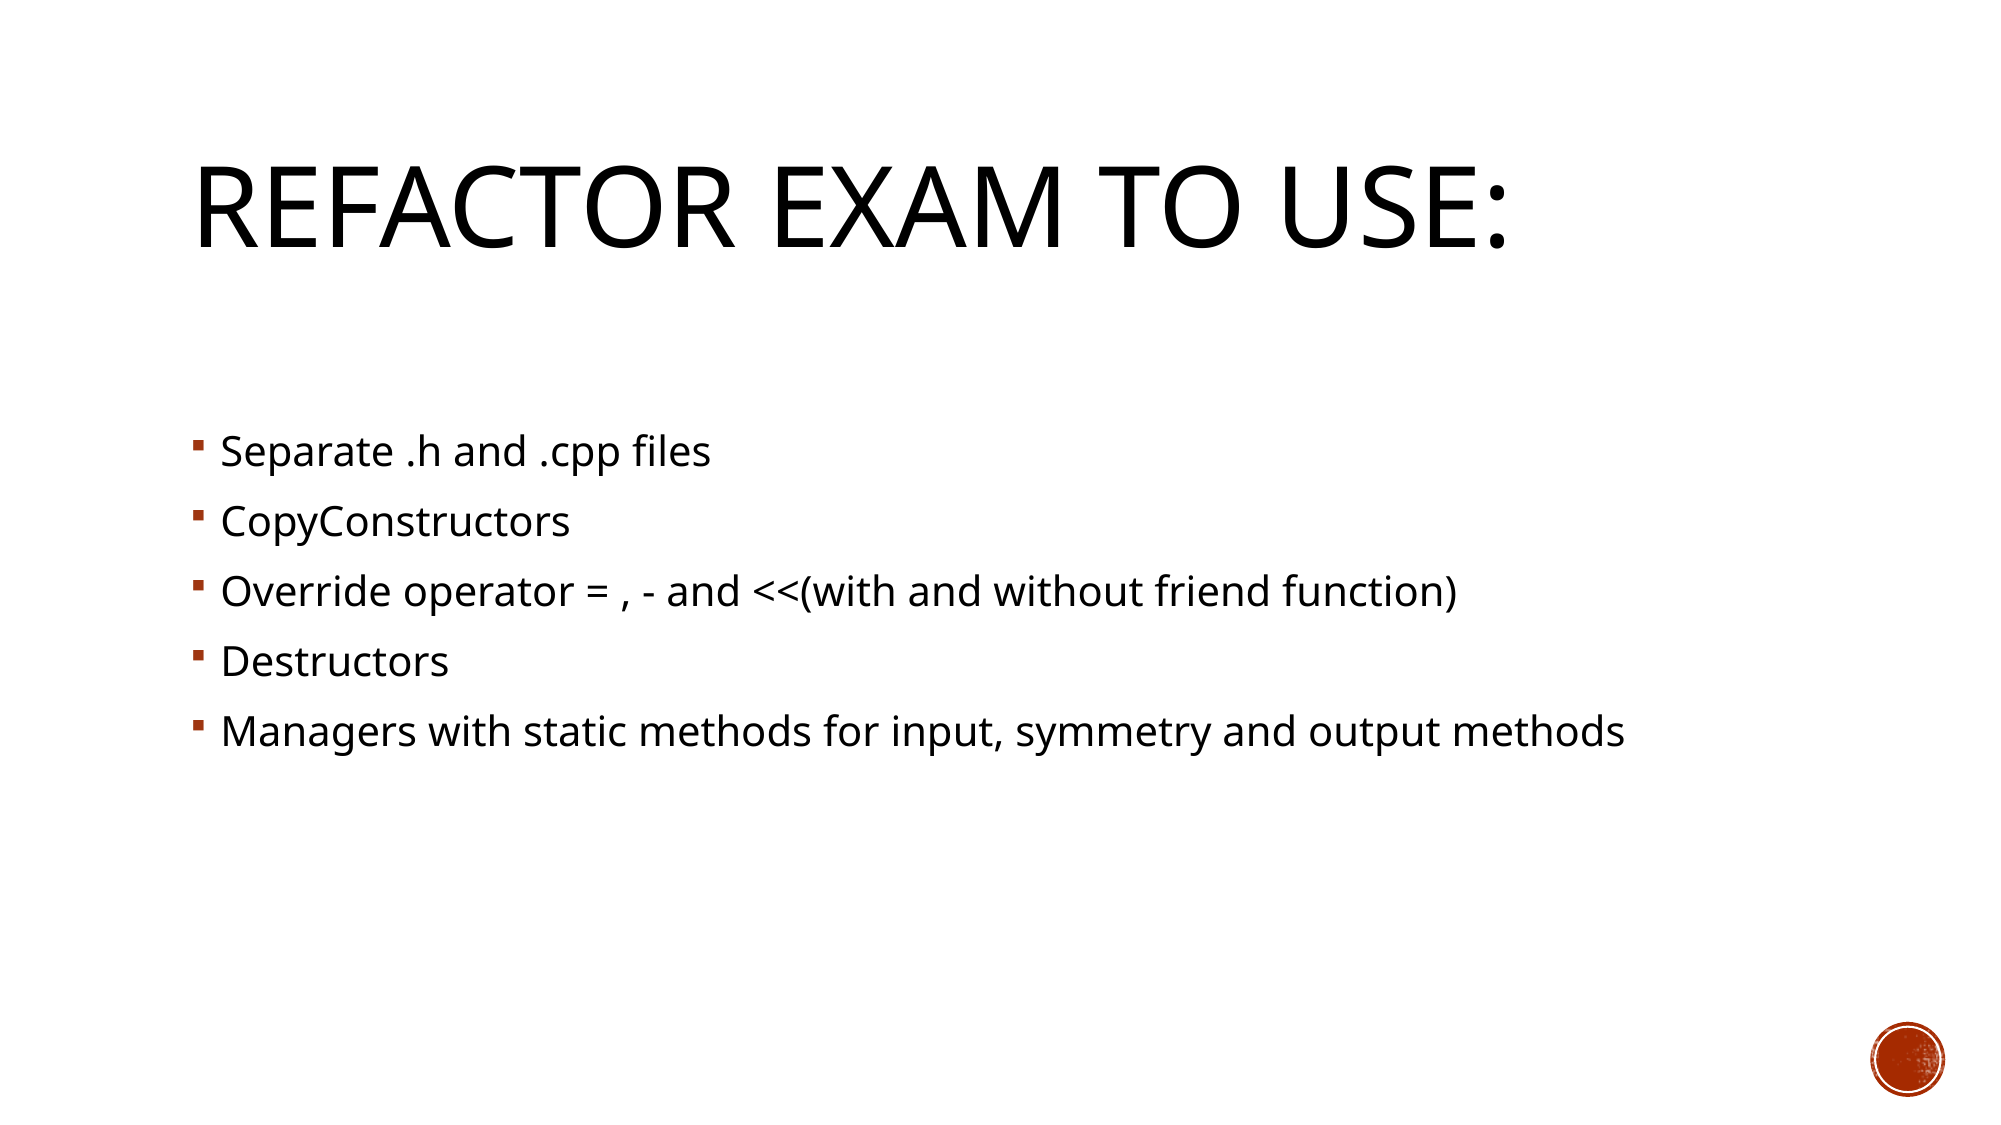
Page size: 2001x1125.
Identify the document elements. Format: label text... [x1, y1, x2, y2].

title Refactor Exam to use: [175, 79, 1826, 344]
list Separate .h and .cpp files CopyConstructors Override operator = , - and <<(with and without friend function) Destructors Managers with static methods for input, symmetry and output methods [175, 348, 1826, 1013]
